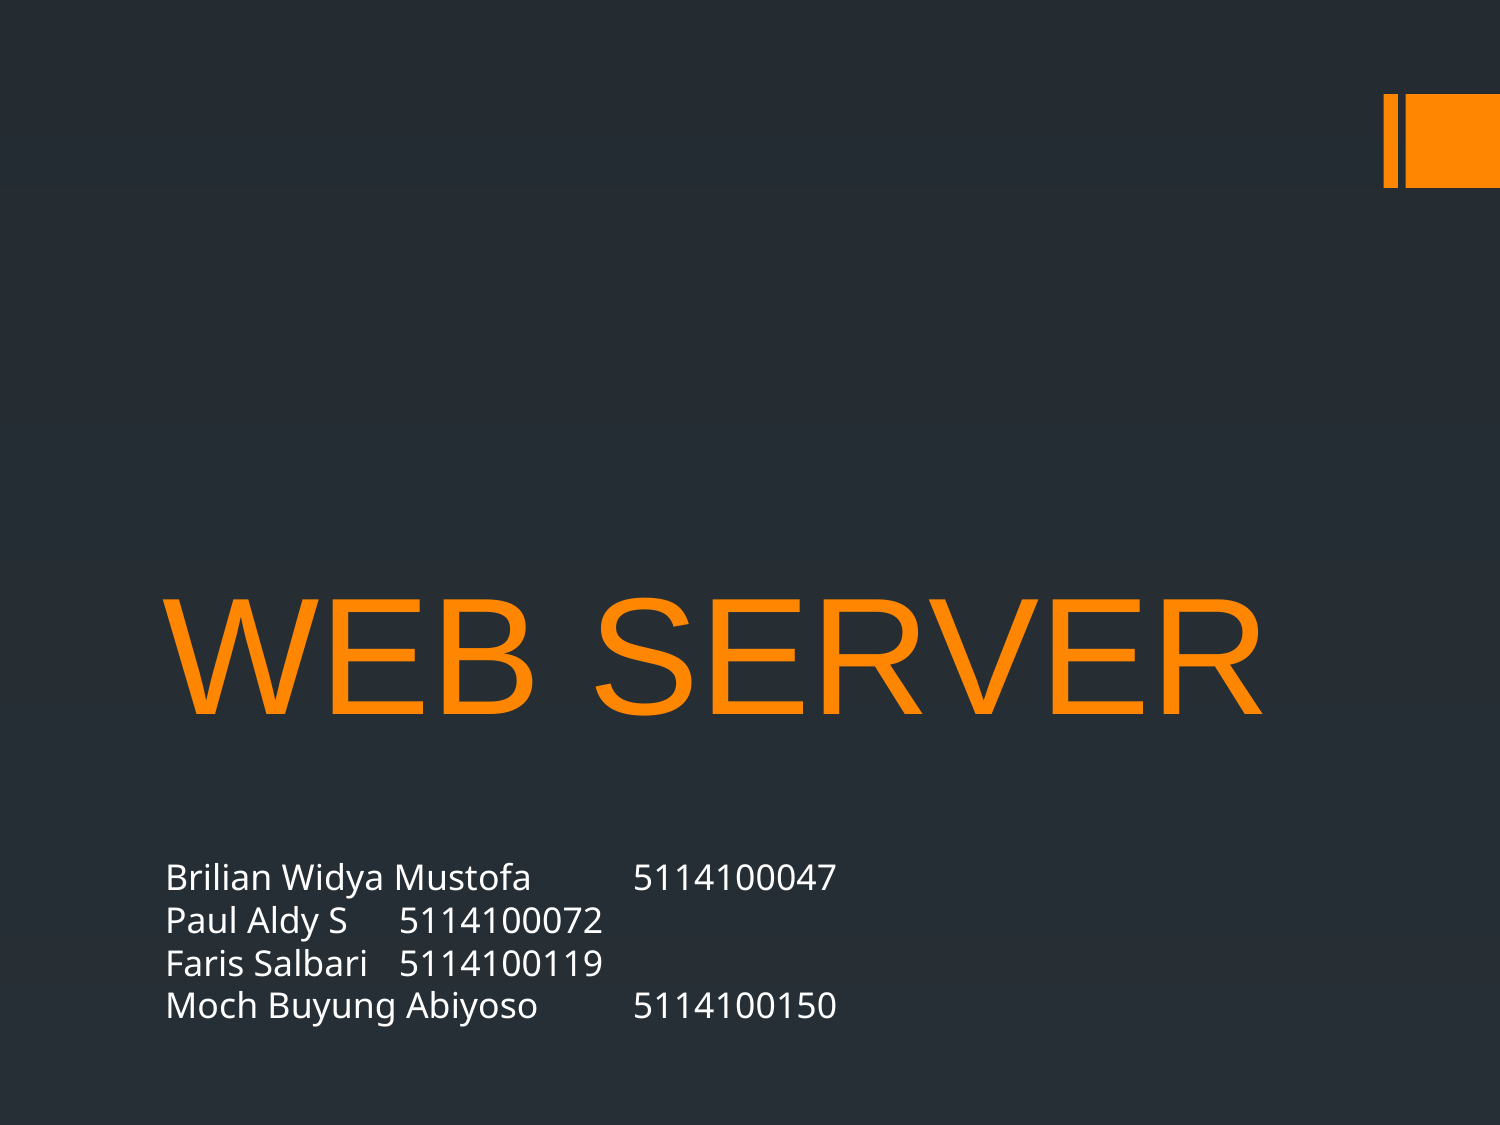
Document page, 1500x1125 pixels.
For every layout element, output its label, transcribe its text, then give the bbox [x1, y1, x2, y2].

subtitle Brilian Widya Mustofa 5114100047 Paul Aldy S 5114100072 Faris Salbari 5114100119 Moch Buyung Abiyoso 5114100150 [150, 847, 1350, 1036]
title WEB SERVER [147, 527, 1348, 756]
